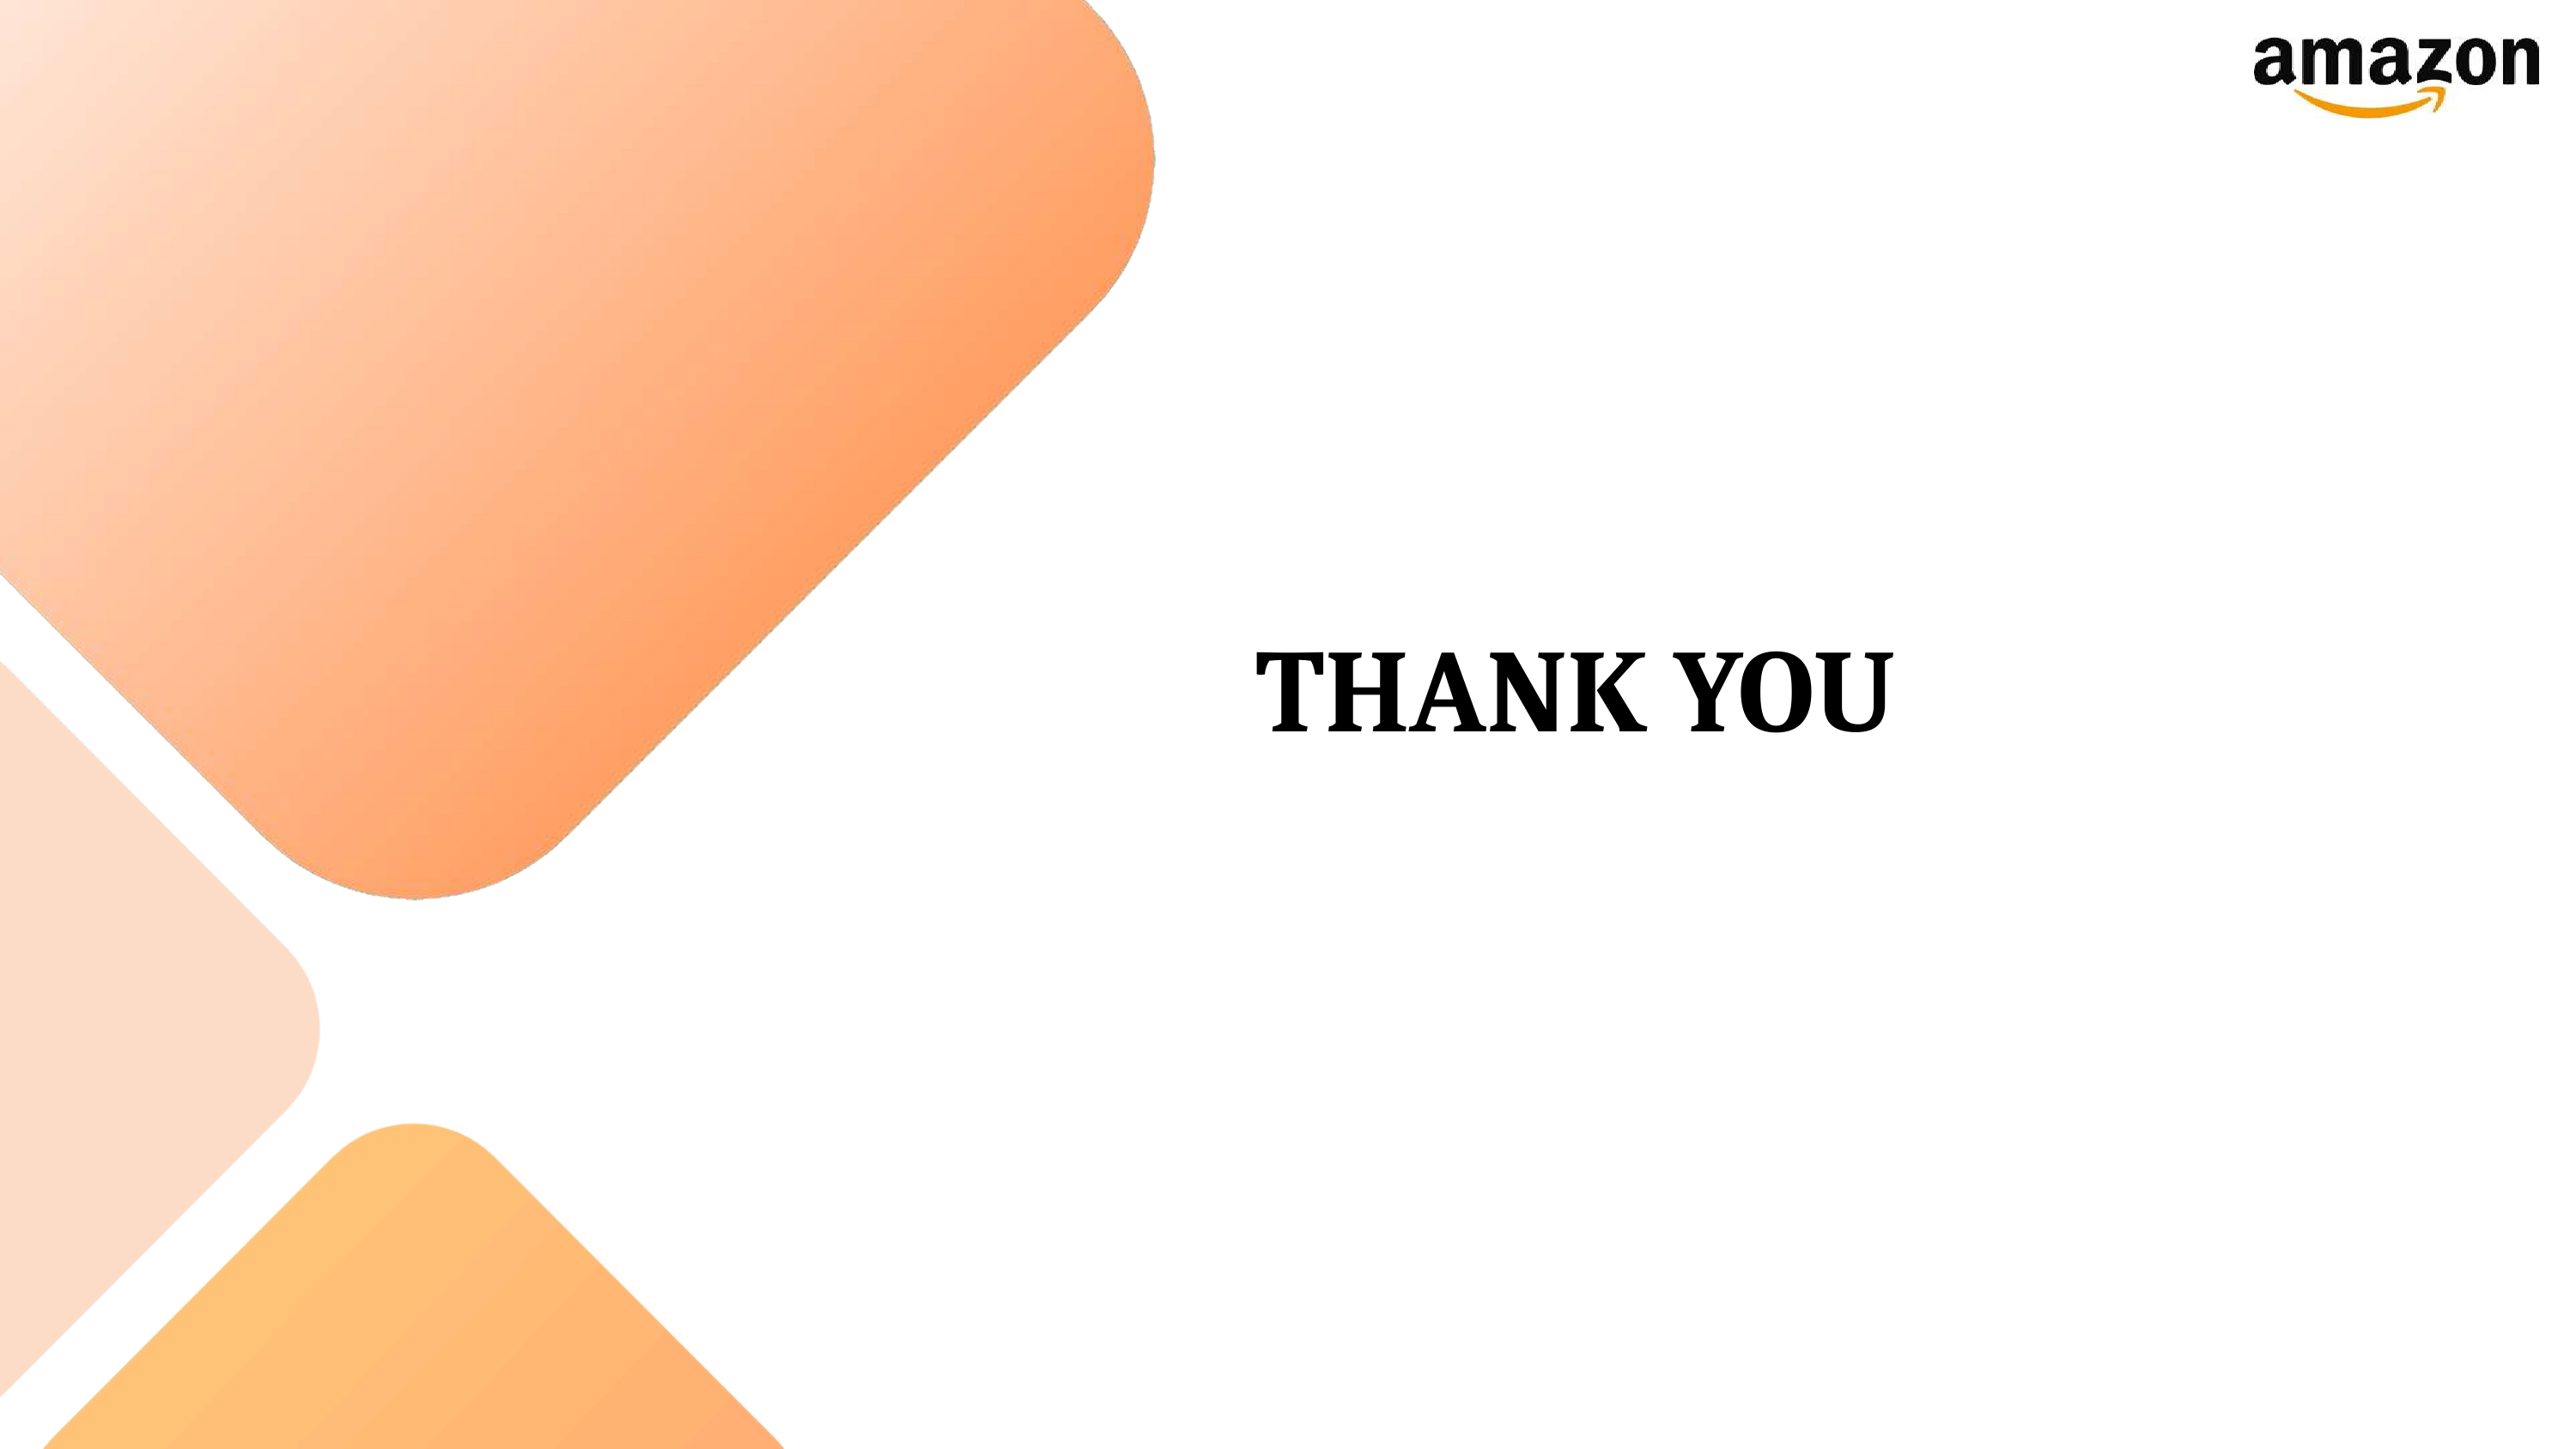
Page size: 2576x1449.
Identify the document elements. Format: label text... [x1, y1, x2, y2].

title THANK YOU [1254, 611, 1916, 856]
picture [2254, 37, 2539, 118]
picture [0, 0, 1156, 1449]
